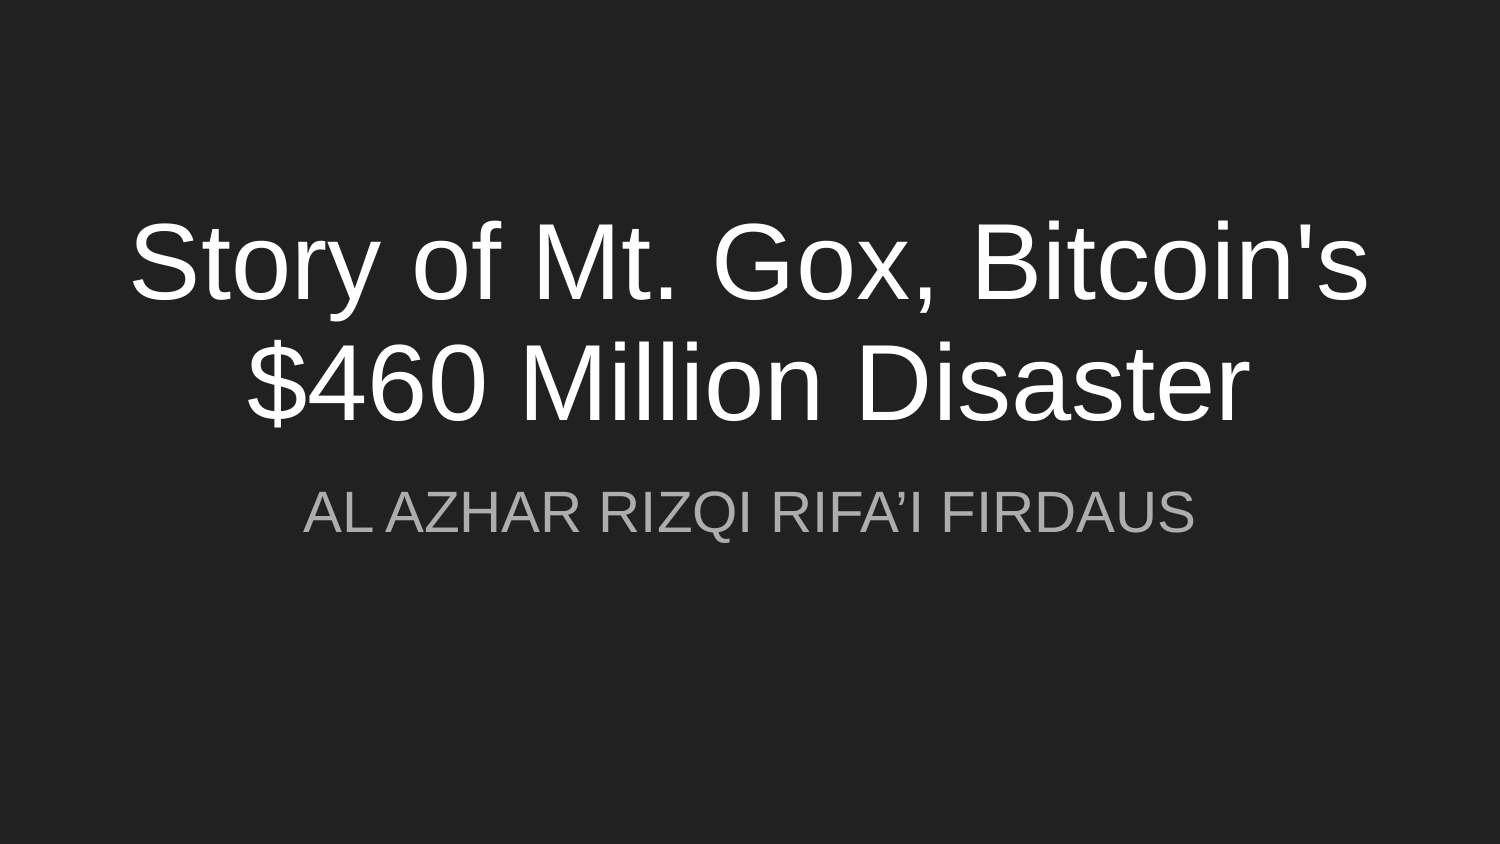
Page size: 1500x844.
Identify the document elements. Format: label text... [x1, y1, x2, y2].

title Story of Mt. Gox, Bitcoin's $460 Million Disaster [51, 122, 1449, 459]
subtitle AL AZHAR RIZQI RIFA’I FIRDAUS [51, 464, 1449, 595]
